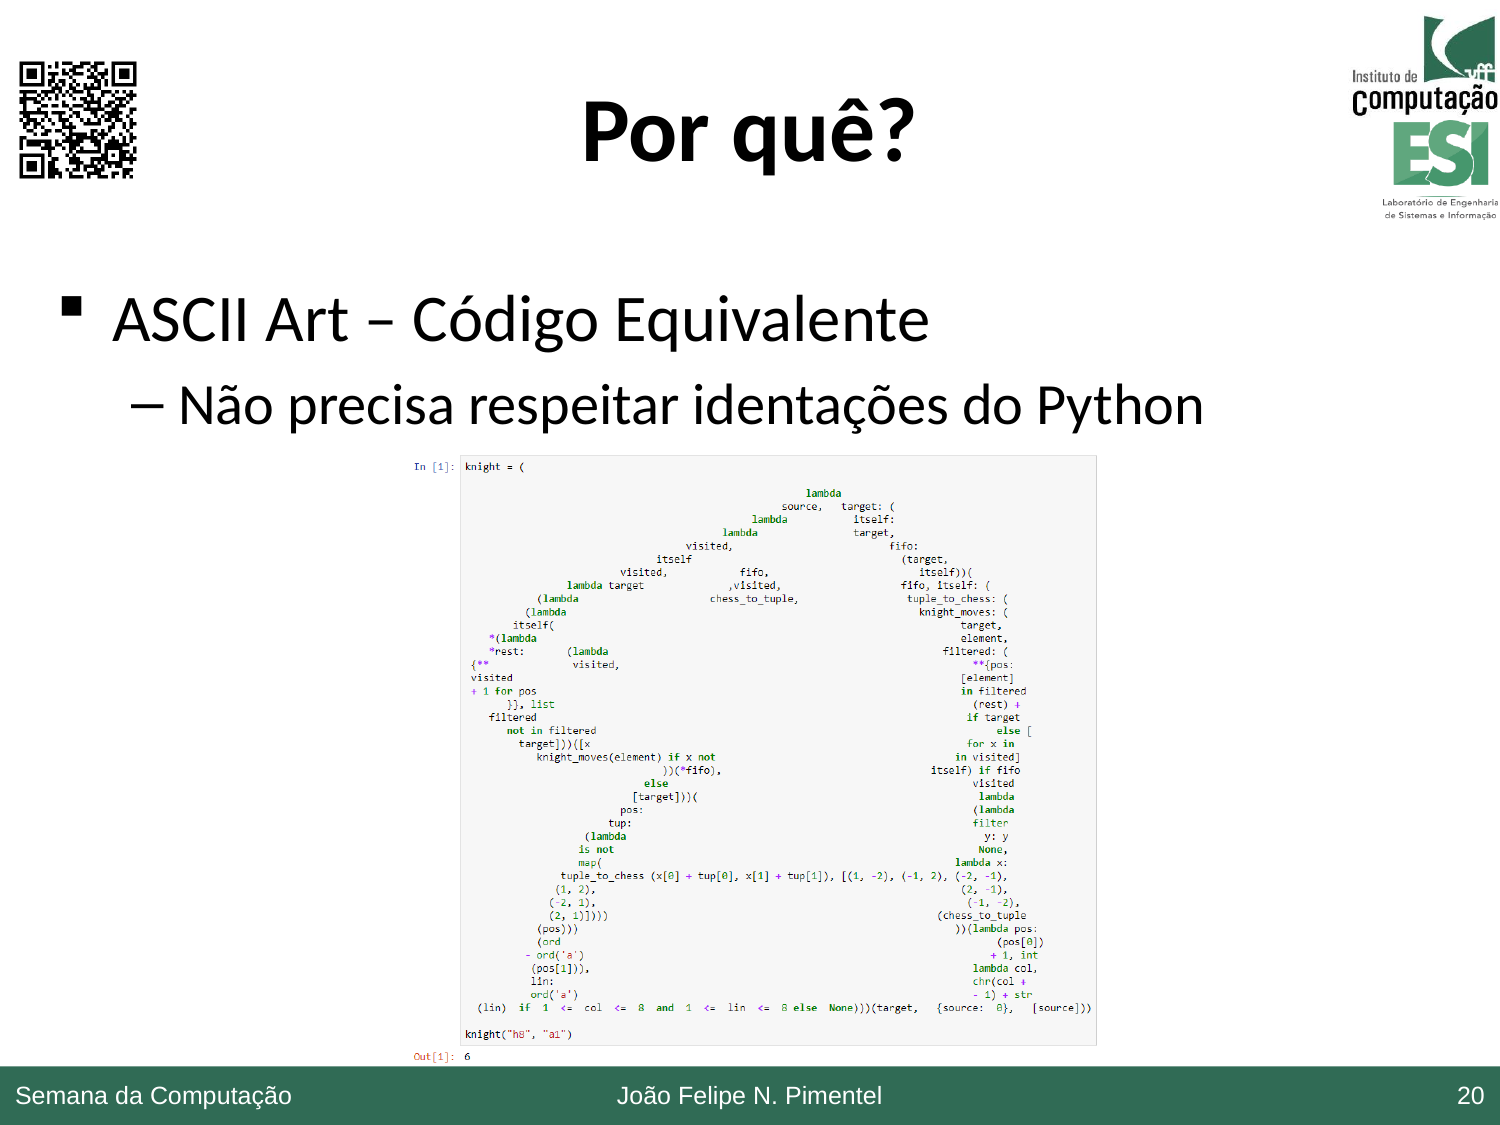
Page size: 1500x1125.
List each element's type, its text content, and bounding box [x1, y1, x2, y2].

picture [1383, 120, 1498, 220]
picture [12, 54, 143, 185]
slide_number Semana da Computação [0, 1065, 350, 1125]
footer João Felipe N. Pimentel [512, 1074, 988, 1125]
picture [402, 451, 1098, 1066]
title Por quê? [150, 30, 1350, 219]
list ASCII Art – Código Equivalente Não precisa respeitar identações do Python [41, 267, 1459, 1024]
slide_number 20 [1149, 1065, 1500, 1125]
